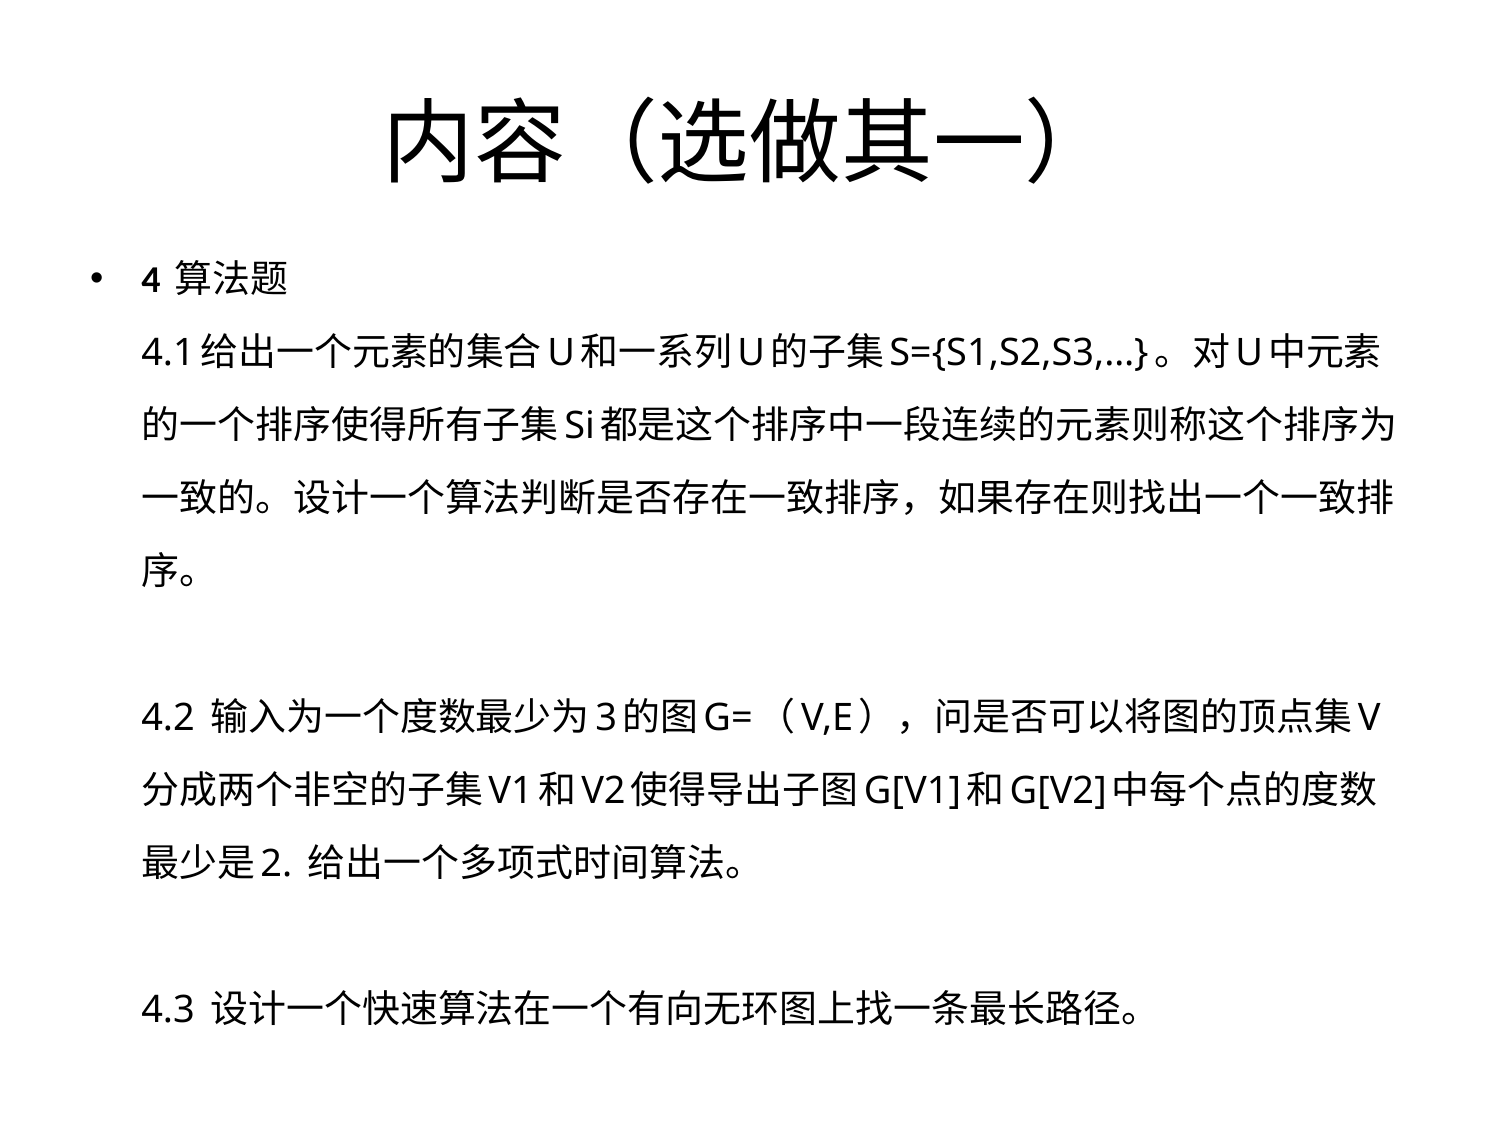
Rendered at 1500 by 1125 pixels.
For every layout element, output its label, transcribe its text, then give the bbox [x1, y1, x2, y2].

title 内容（选做其一） [75, 45, 1425, 219]
list 4 算法题 4.1给出一个元素的集合U和一系列U的子集S={S1,S2,S3,…}。对U中元素的一个排序使得所有子集Si都是这个排序中一段连续的元素则称这个排序为一致的。设计一个算法判断是否存在一致排序，如果存在则找出一个一致排序。 4.2 输入为一个度数最少为3的图G=（V,E），问是否可以将图的顶点集V分成两个非空的子集V1和V2使得导出子图G[V1]和G[V2]中每个点的度数最少是2. 给出一个多项式时间算法。 4.3 设计一个快速算法在一个有向无环图上找一条最长路径。 [75, 219, 1425, 1047]
